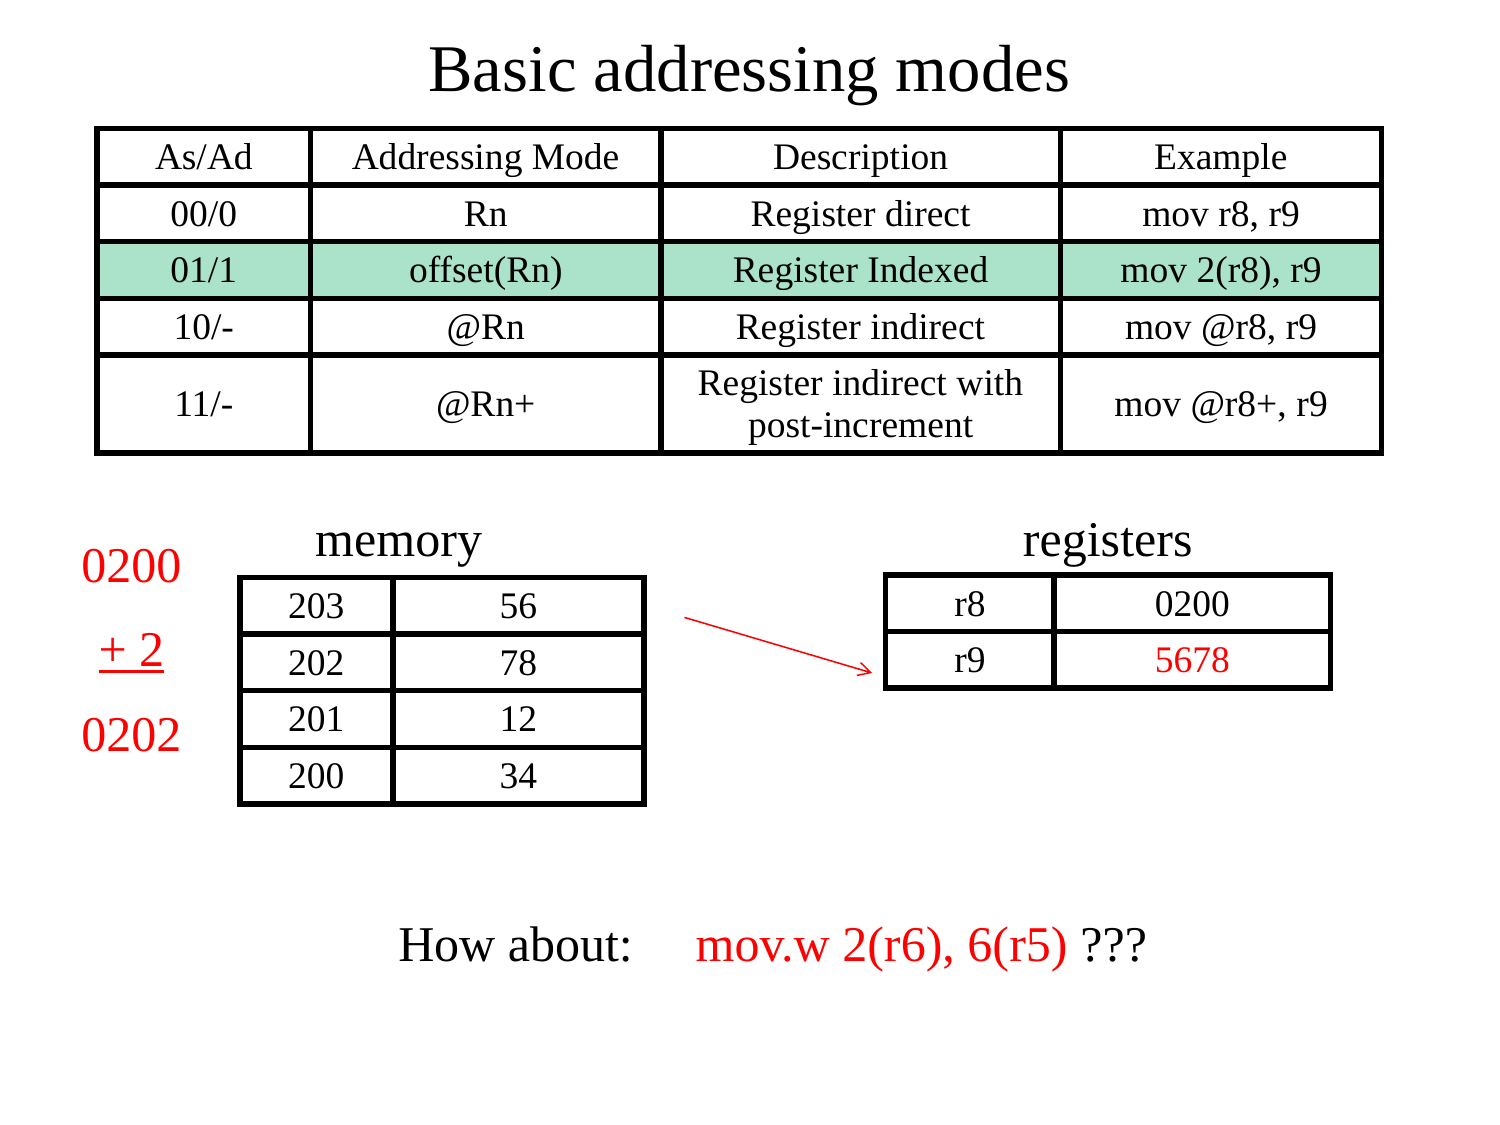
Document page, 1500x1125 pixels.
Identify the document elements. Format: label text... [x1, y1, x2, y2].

text_box How about: mov.w 2(r6), 6(r5) ??? [383, 904, 1163, 979]
table_cell mov 2(r8), r9 [1063, 244, 1379, 296]
table_cell mov r8, r9 [1063, 188, 1379, 239]
table_cell r9 [888, 634, 1051, 685]
table_cell 10/- [100, 301, 308, 352]
table_cell 202 [243, 637, 390, 688]
table_cell 01/1 [100, 244, 308, 296]
table_cell 34 [396, 750, 641, 801]
table_cell Rn [313, 188, 658, 239]
table_cell 00/0 [100, 188, 308, 239]
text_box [684, 617, 873, 674]
table_cell @Rn [313, 301, 658, 352]
table_cell Register direct [664, 188, 1058, 239]
table_cell 78 [396, 637, 641, 688]
table_header r8 [888, 578, 1051, 629]
table_cell 11/- [100, 358, 308, 450]
text_box 0200 + 2 0202 [66, 524, 197, 770]
table_cell Register Indexed [664, 244, 1058, 296]
table_cell 201 [243, 693, 390, 745]
table_cell mov @r8+, r9 [1063, 358, 1379, 450]
text_box memory [300, 499, 498, 574]
table_cell offset(Rn) [313, 244, 658, 296]
text_box registers [1008, 499, 1208, 574]
table_header 0200 [1057, 578, 1328, 629]
table_cell 5678 [1057, 634, 1328, 685]
table_cell 12 [396, 693, 641, 745]
table_cell Register indirect with post-increment [664, 358, 1058, 450]
table_header As/Ad [100, 131, 308, 182]
table_header 56 [396, 580, 641, 631]
title Basic addressing modes [112, 26, 1388, 103]
table_cell Register indirect [664, 301, 1058, 352]
table_header Example [1063, 131, 1379, 182]
table_header Description [664, 131, 1058, 182]
table_cell 200 [243, 750, 390, 801]
table_header Addressing Mode [313, 131, 658, 182]
table_cell mov @r8, r9 [1063, 301, 1379, 352]
table_cell @Rn+ [313, 358, 658, 450]
table_header 203 [243, 580, 390, 631]
